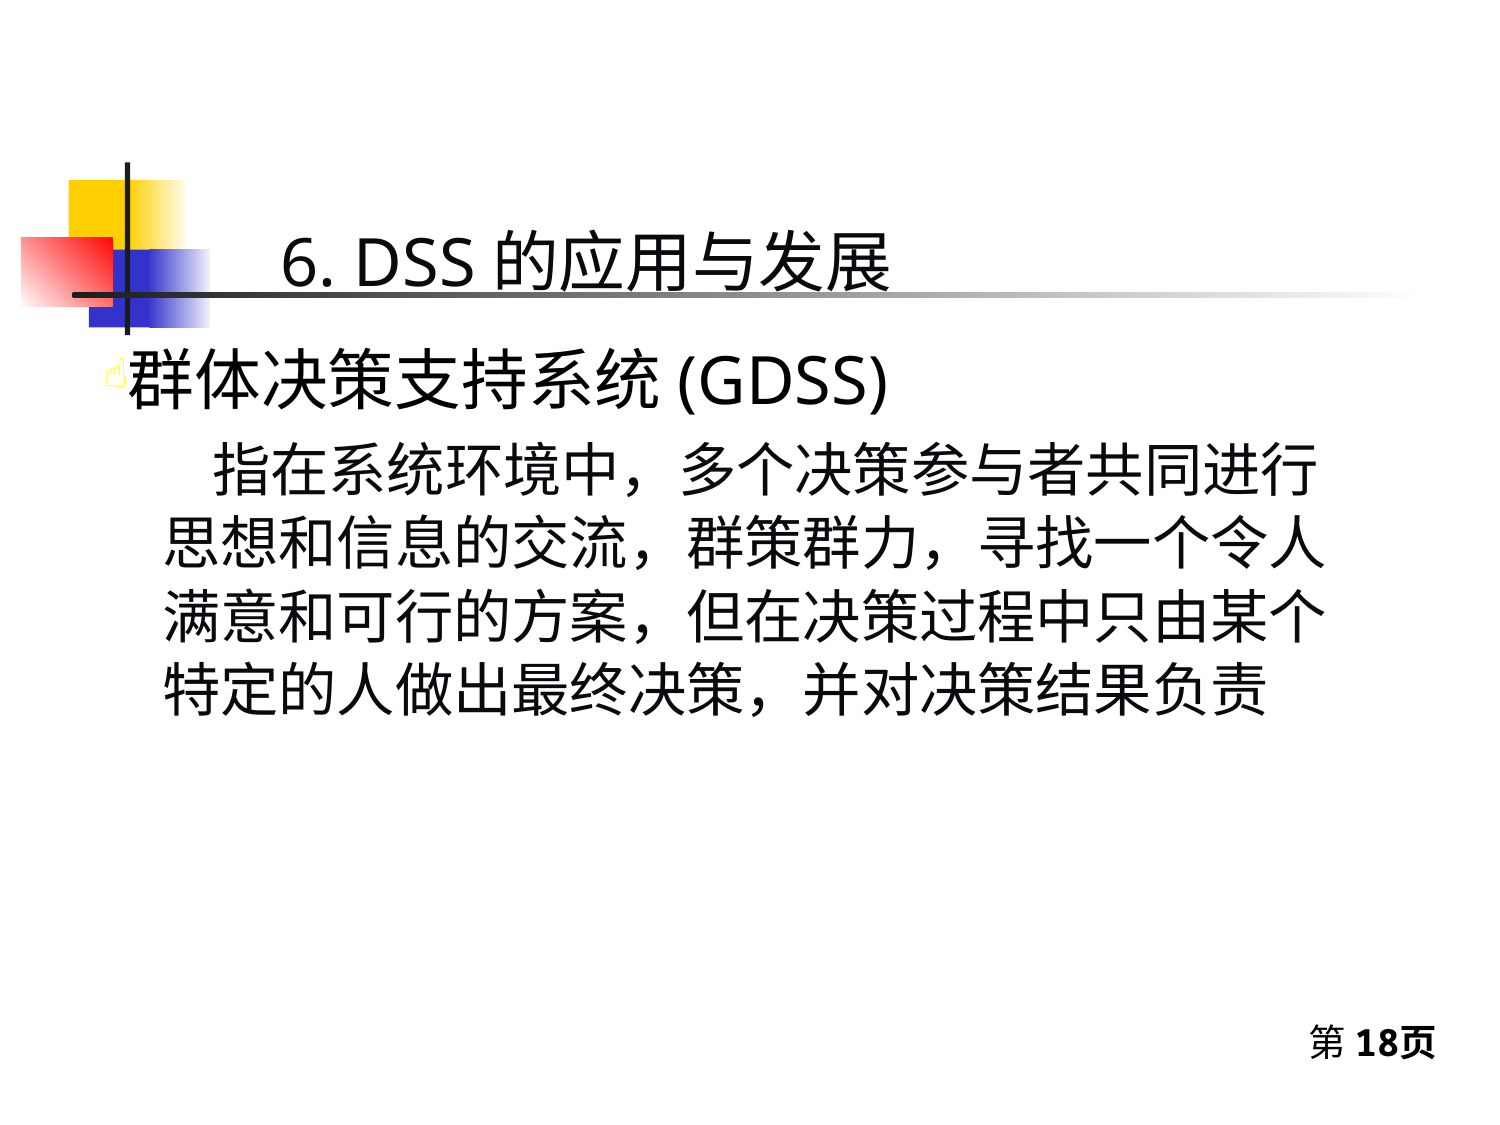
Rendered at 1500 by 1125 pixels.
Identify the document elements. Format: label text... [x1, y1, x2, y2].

list 群体决策支持系统(GDSS) 是指在系统环境中，多个决策参与者共同进行思想和信息的交流，群策群力，寻找一个令人满意和可行的方案，但在决策过程中只由某个特定的人做出最终决策，并对决策结果负责 [88, 326, 1364, 1002]
text_box 6. DSS的应用与发展 [265, 184, 928, 335]
